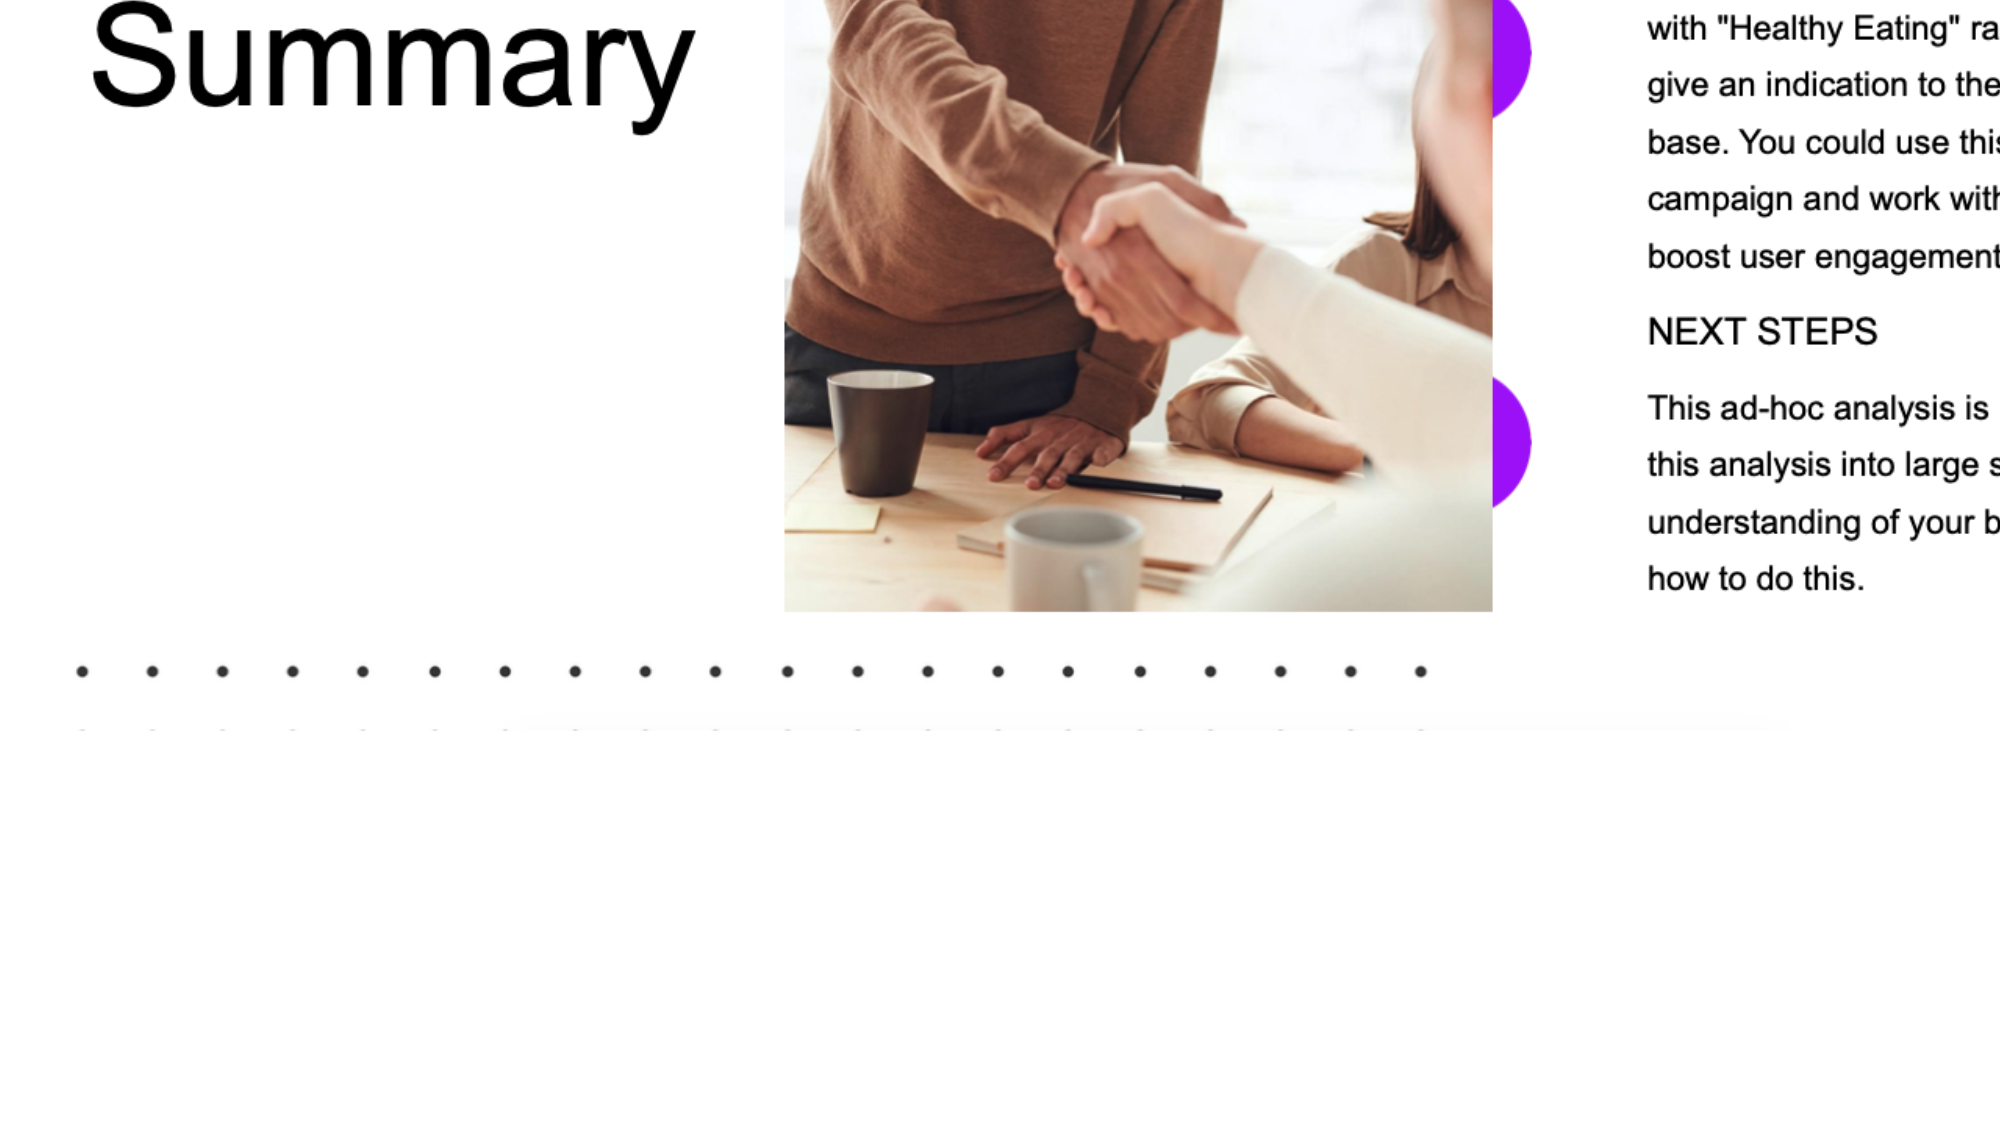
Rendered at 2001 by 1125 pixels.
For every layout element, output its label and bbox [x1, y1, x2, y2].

picture [25, 0, 2000, 731]
